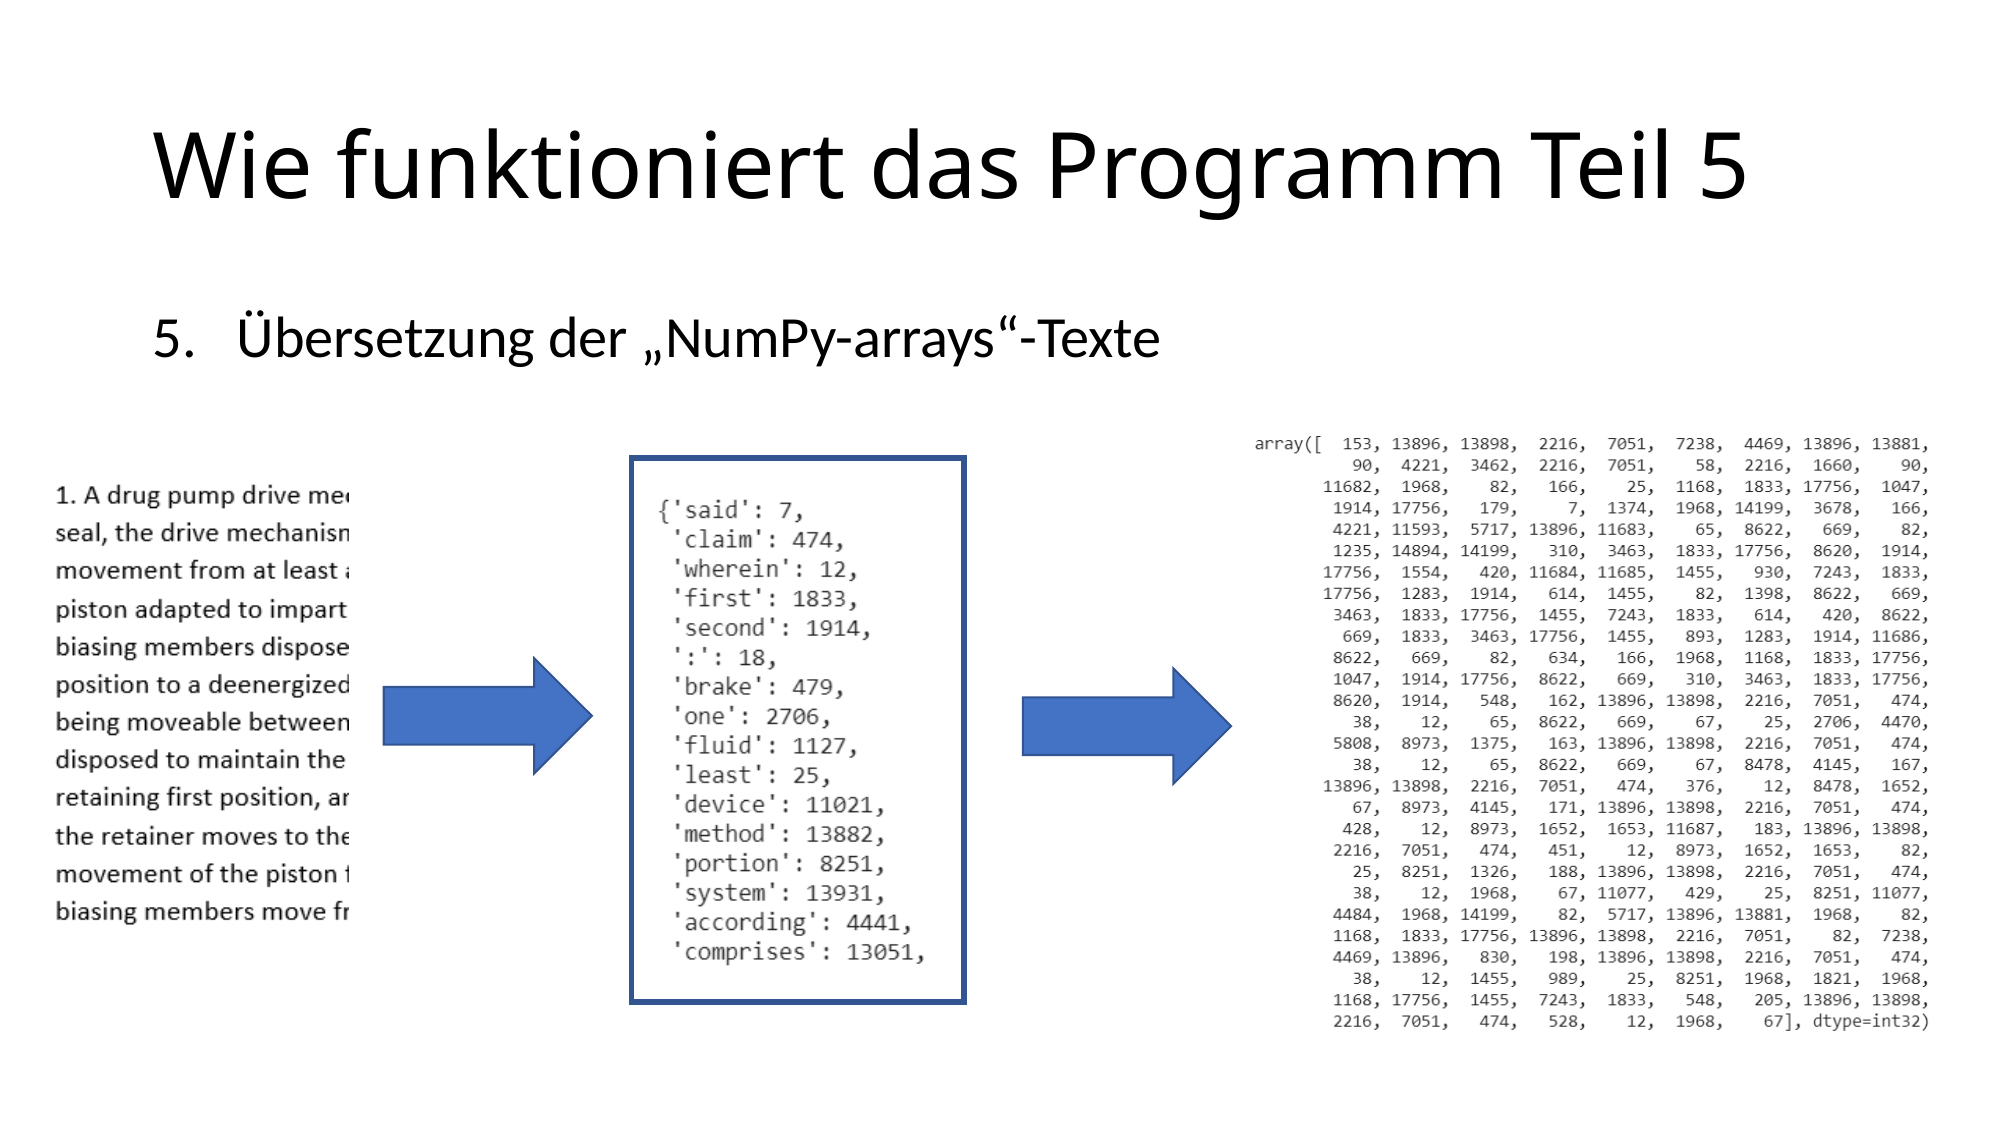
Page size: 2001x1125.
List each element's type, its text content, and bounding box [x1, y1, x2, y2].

text_box [382, 655, 594, 776]
text_box [1021, 666, 1233, 787]
title Wie funktioniert das Programm Teil 5 [137, 59, 1863, 278]
picture [32, 435, 349, 943]
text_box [631, 457, 965, 1002]
list Übersetzung der „NumPy-arrays“-Texte [137, 299, 1863, 640]
picture [1247, 435, 1981, 1042]
